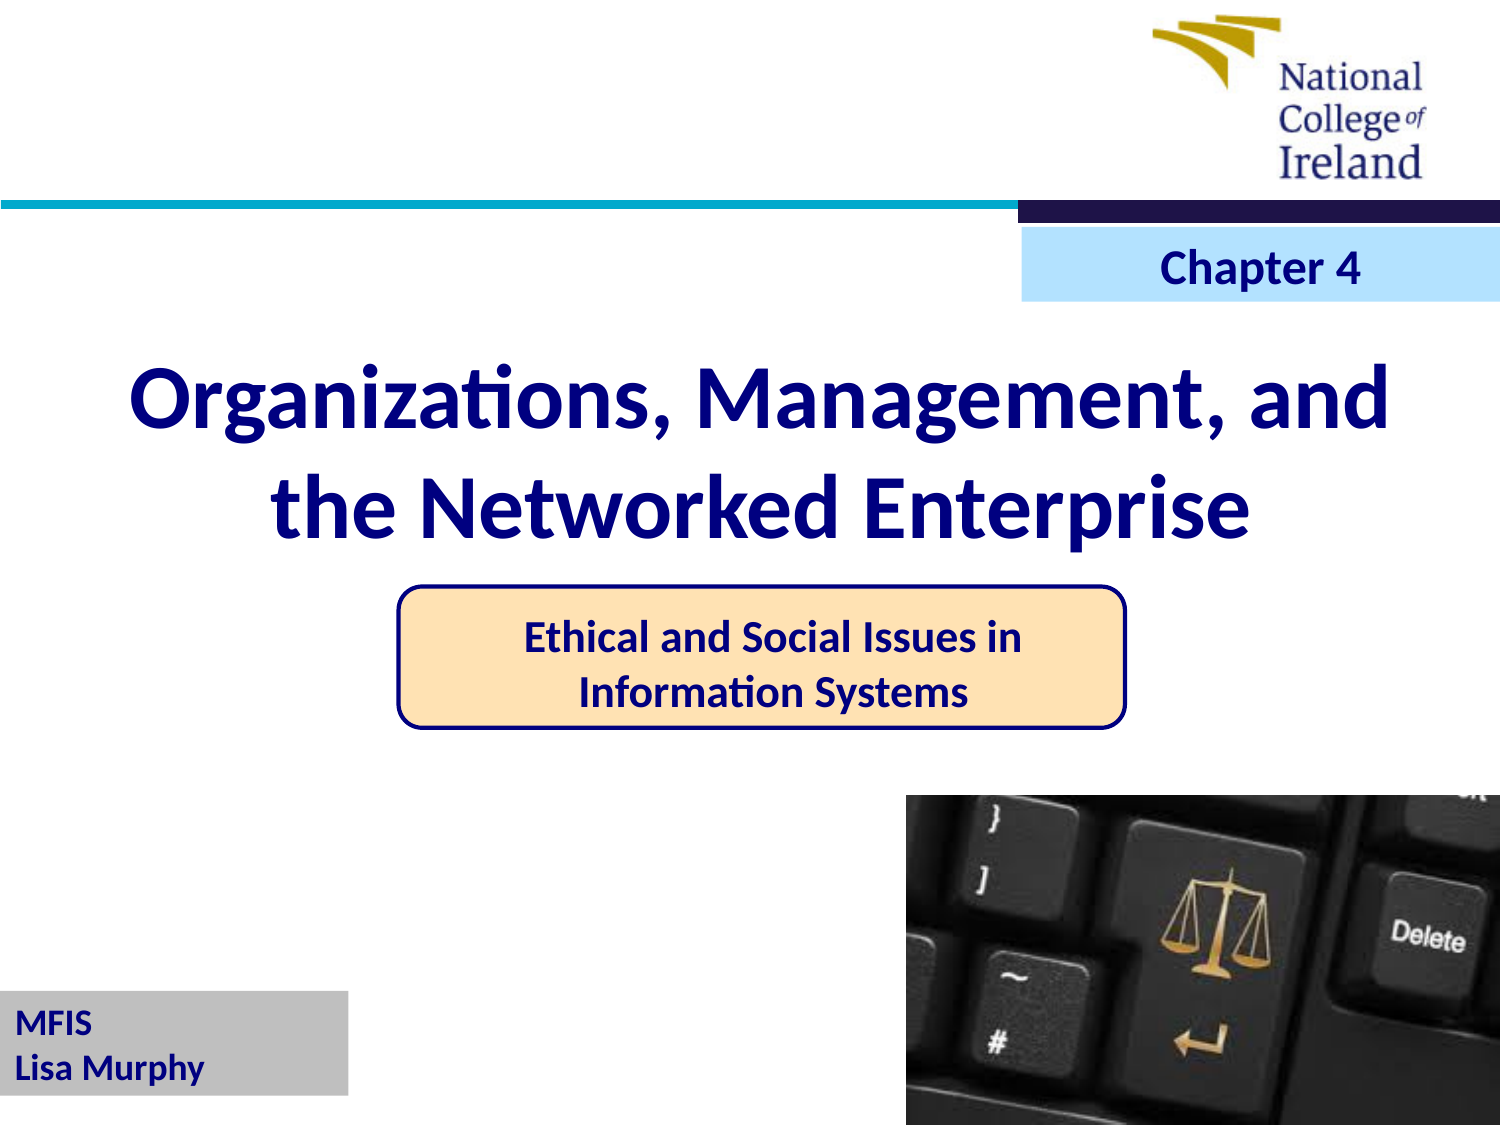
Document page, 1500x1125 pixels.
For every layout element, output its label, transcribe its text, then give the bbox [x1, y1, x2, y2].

text_box Organizations, Management, and the Networked Enterprise [53, 329, 1471, 565]
text_box Chapter 4 [1021, 226, 1500, 302]
picture [906, 795, 1500, 1125]
text_box MFIS Lisa Murphy [0, 990, 349, 1096]
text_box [398, 586, 1149, 729]
